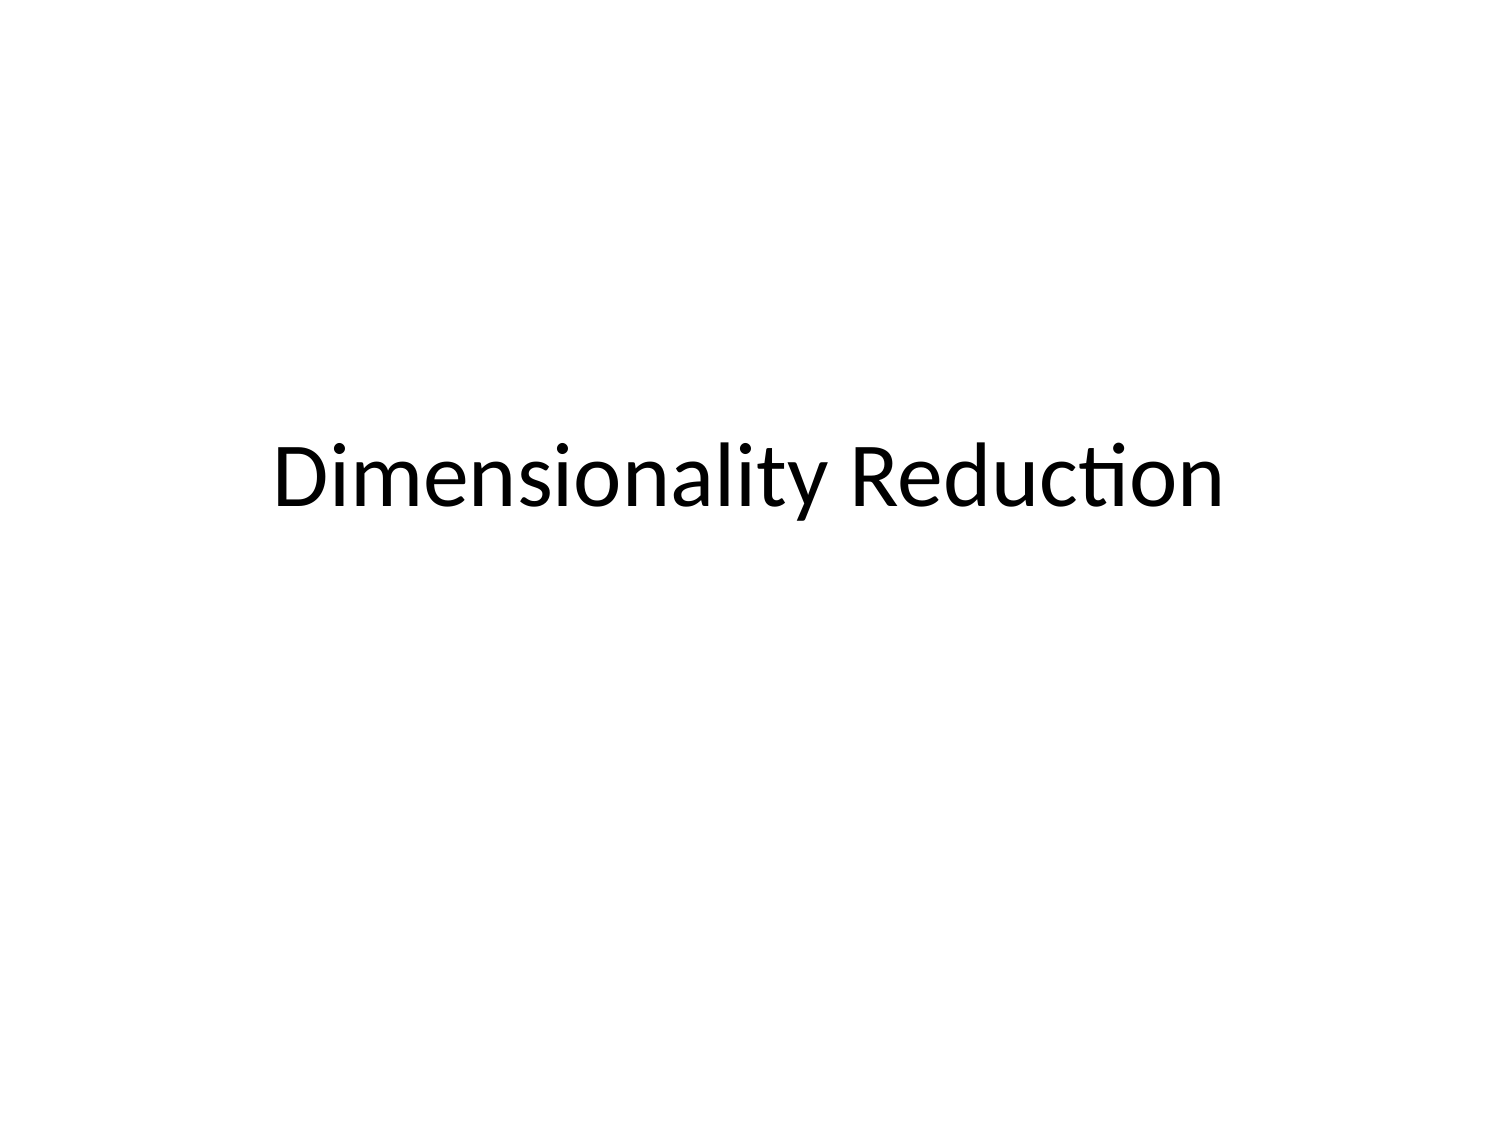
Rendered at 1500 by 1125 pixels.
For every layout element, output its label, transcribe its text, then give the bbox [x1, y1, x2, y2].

title Dimensionality Reduction [112, 349, 1388, 591]
